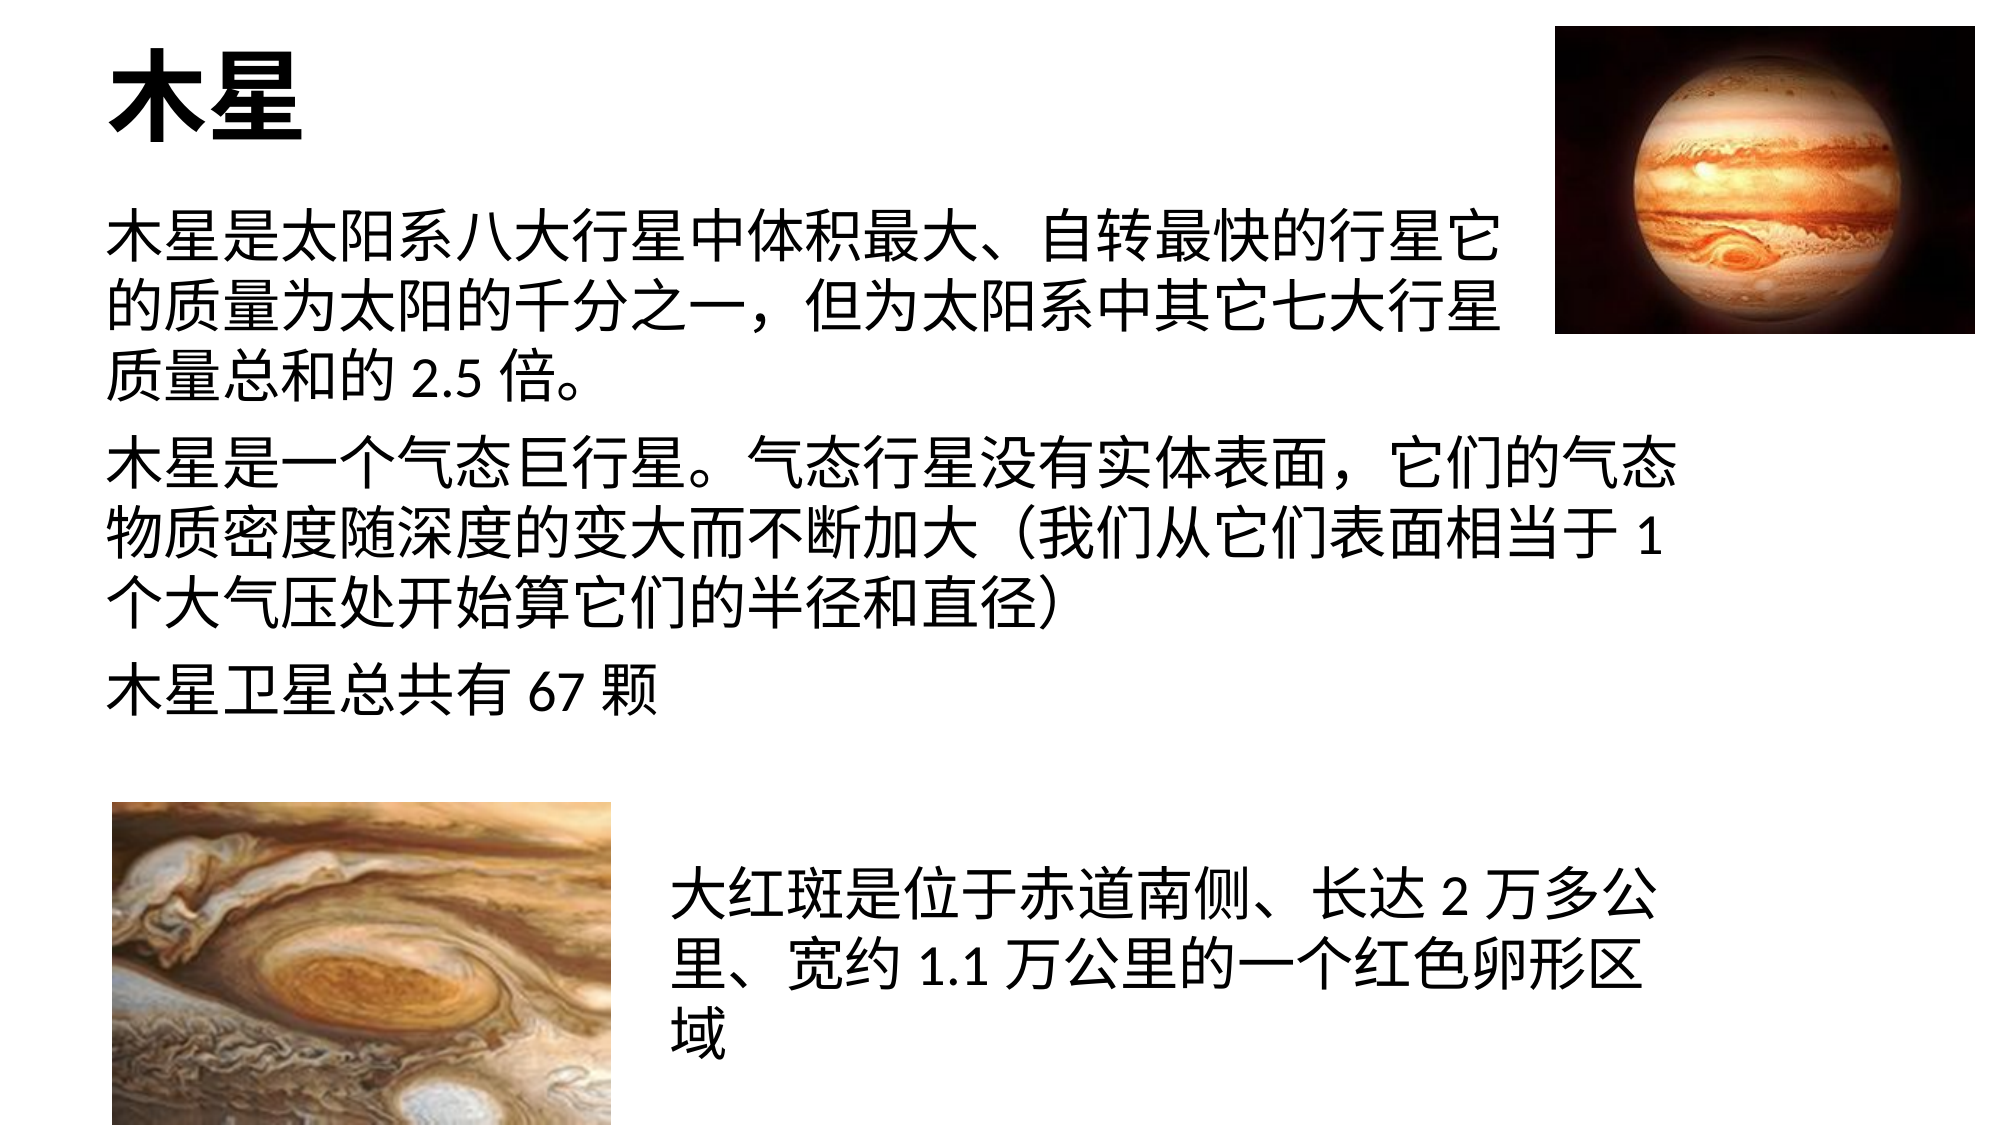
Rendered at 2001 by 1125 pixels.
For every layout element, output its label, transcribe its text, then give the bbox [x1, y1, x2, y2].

text_box 木星是一个气态巨行星。气态行星没有实体表面，它们的气态物质密度随深度的变大而不断加大（我们从它们表面相当于1个大气压处开始算它们的半径和直径） [90, 418, 1715, 644]
text_box 木星卫星总共有67颗 [90, 645, 1812, 731]
picture [112, 802, 611, 1125]
picture [1555, 26, 1975, 334]
text_box 木星是太阳系八大行星中体积最大、自转最快的行星它的质量为太阳的千分之一，但为太阳系中其它七大行星质量总和的2.5倍。 [90, 191, 1537, 417]
text_box 木星 [92, 26, 323, 161]
text_box 大红斑是位于赤道南侧、长达2万多公里、宽约1.1万公里的一个红色卵形区域 [654, 850, 1715, 1075]
